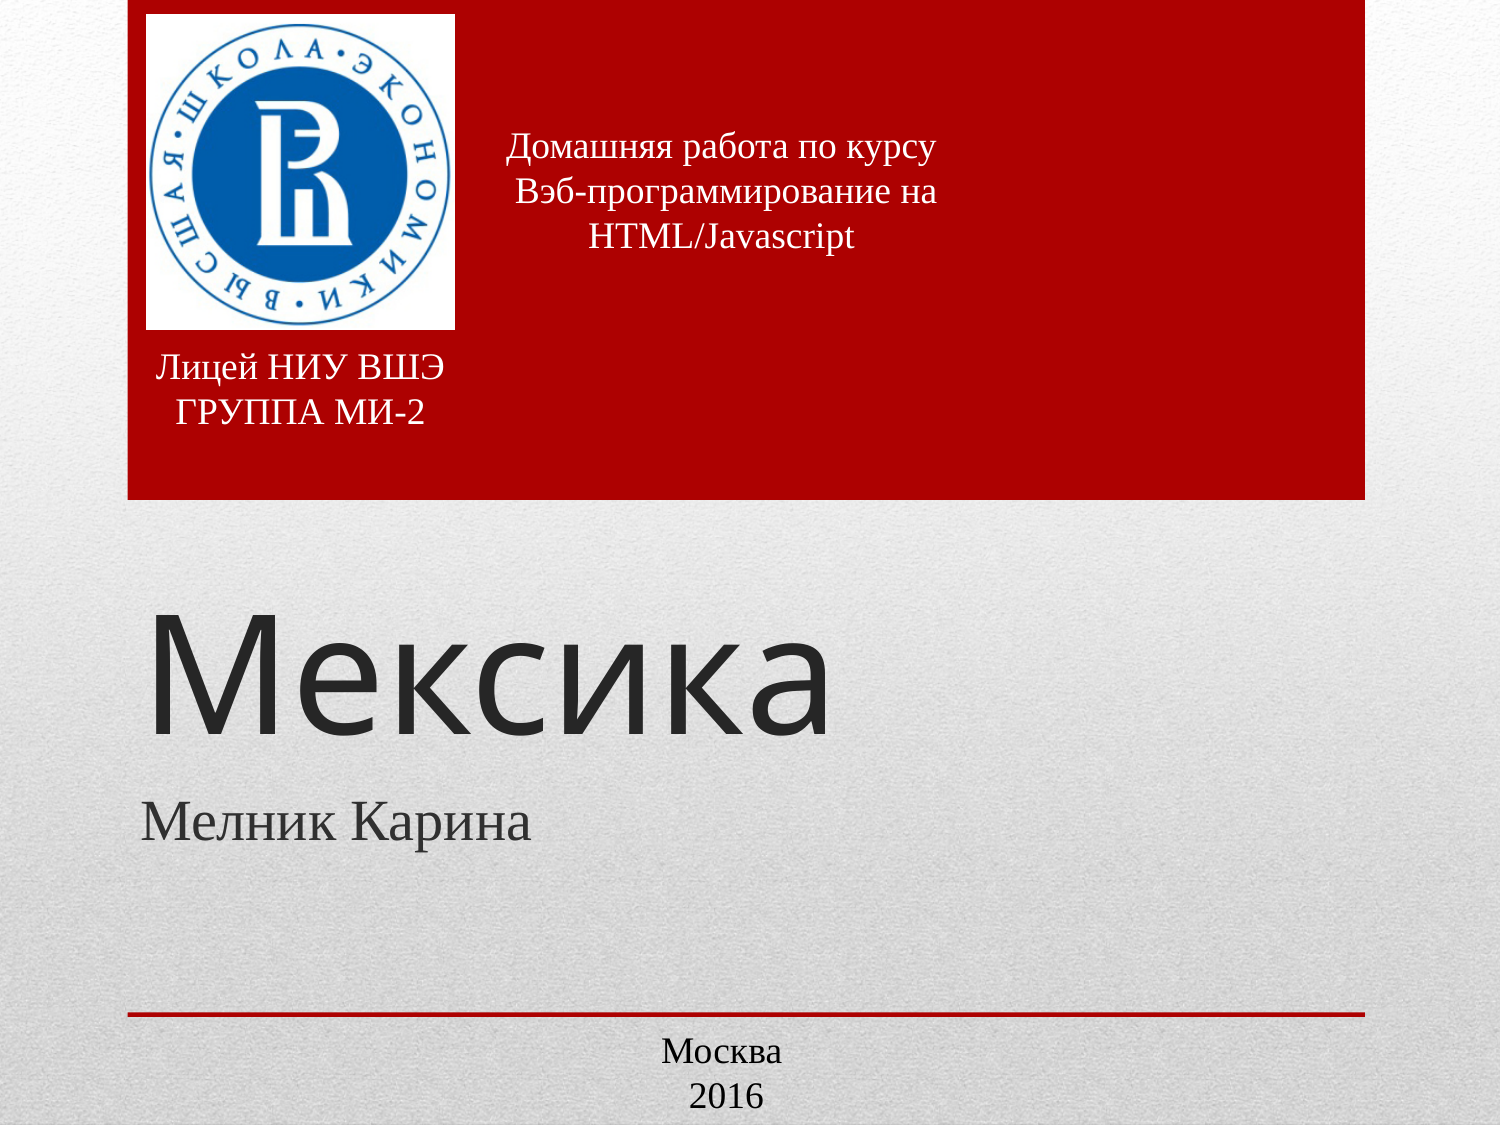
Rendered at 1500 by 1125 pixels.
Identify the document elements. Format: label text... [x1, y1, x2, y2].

picture [145, 14, 456, 331]
text_box Лицей НИУ ВШЭ ГРУППА МИ-2 [87, 334, 514, 440]
title Мексика [125, 525, 1363, 775]
subtitle Мелник Карина [125, 774, 1250, 938]
text_box Домашняя работа по курсу Вэб-программирование на HTML/Javascript [461, 113, 998, 264]
text_box Москва 2016 [561, 1018, 892, 1124]
